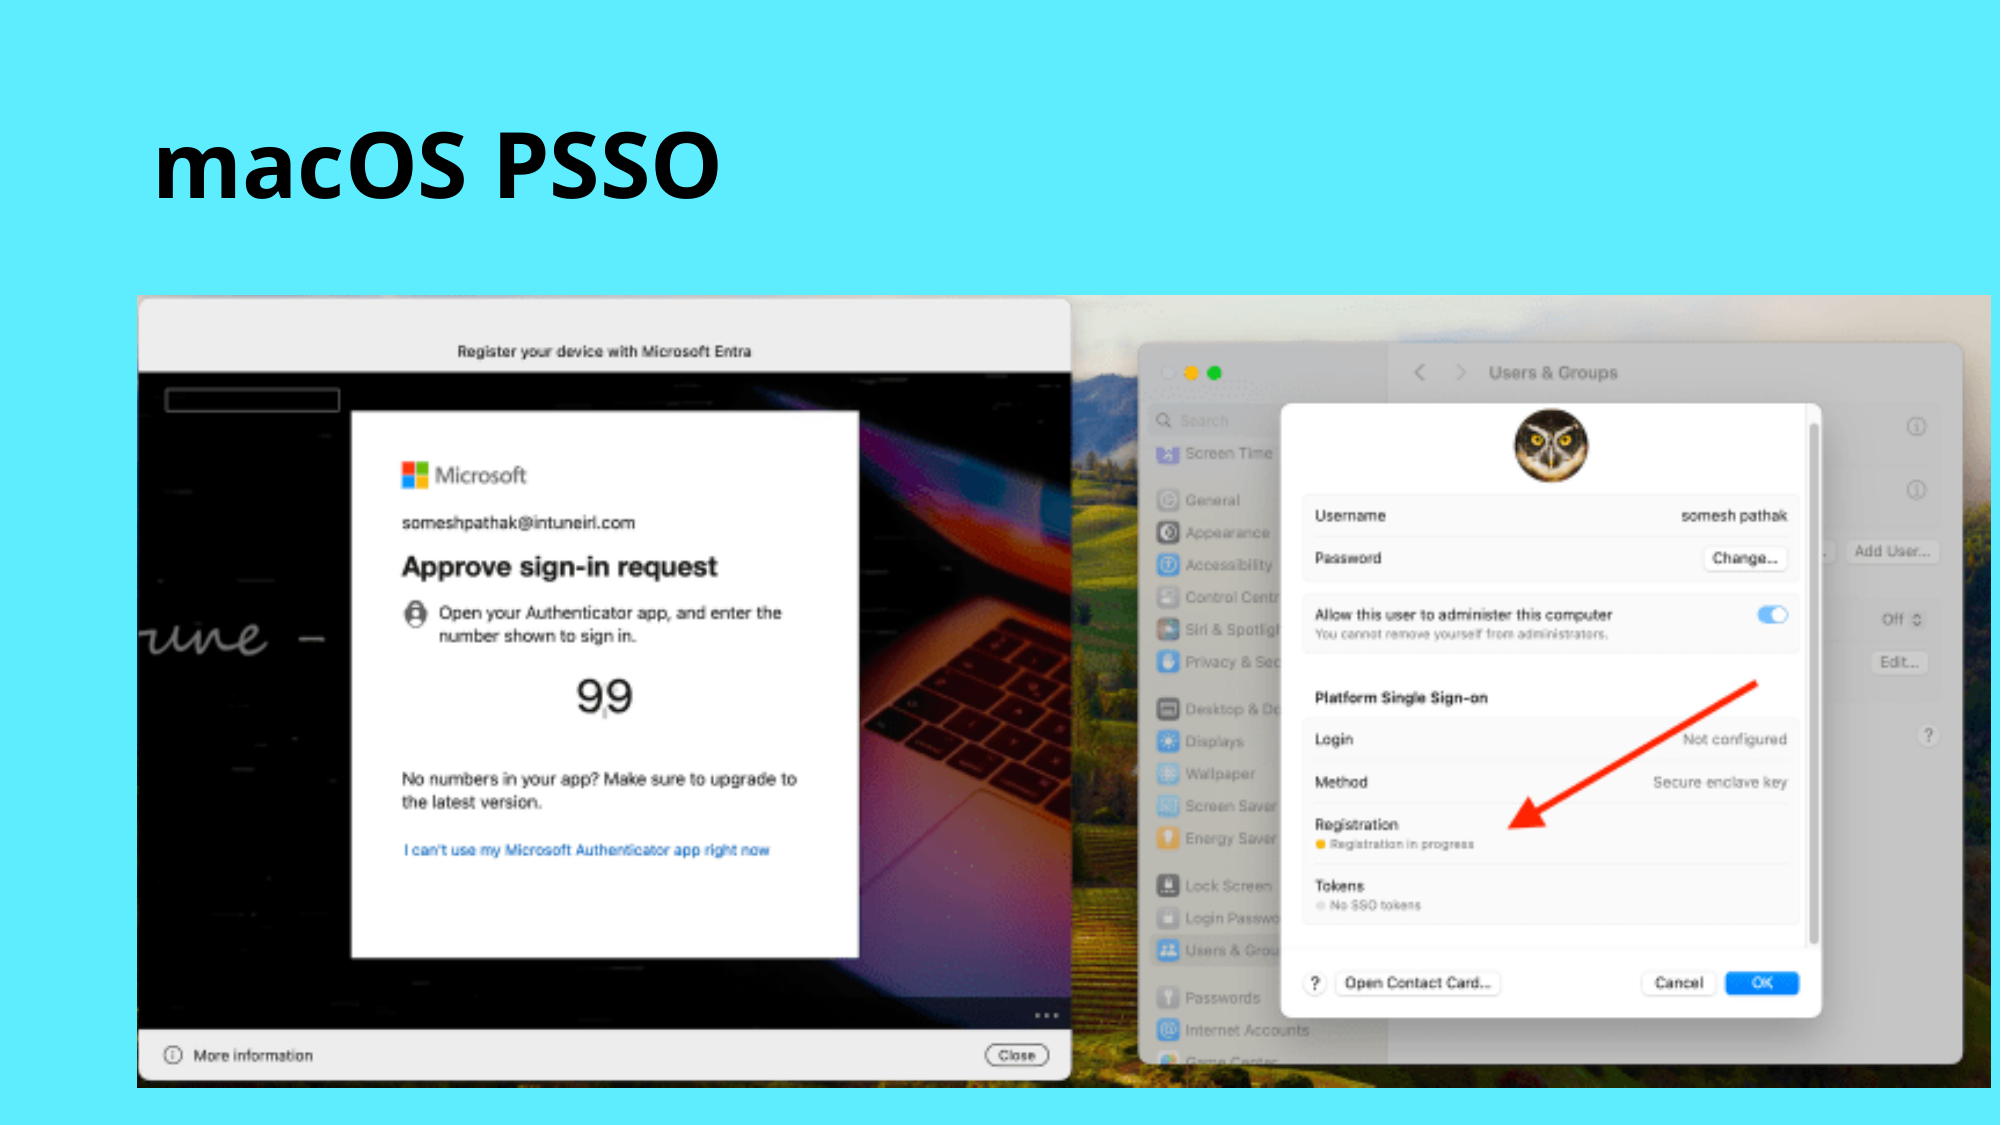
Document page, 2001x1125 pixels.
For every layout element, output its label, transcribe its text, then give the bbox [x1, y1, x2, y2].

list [137, 295, 1991, 1088]
title macOS PSSO [137, 59, 1863, 278]
